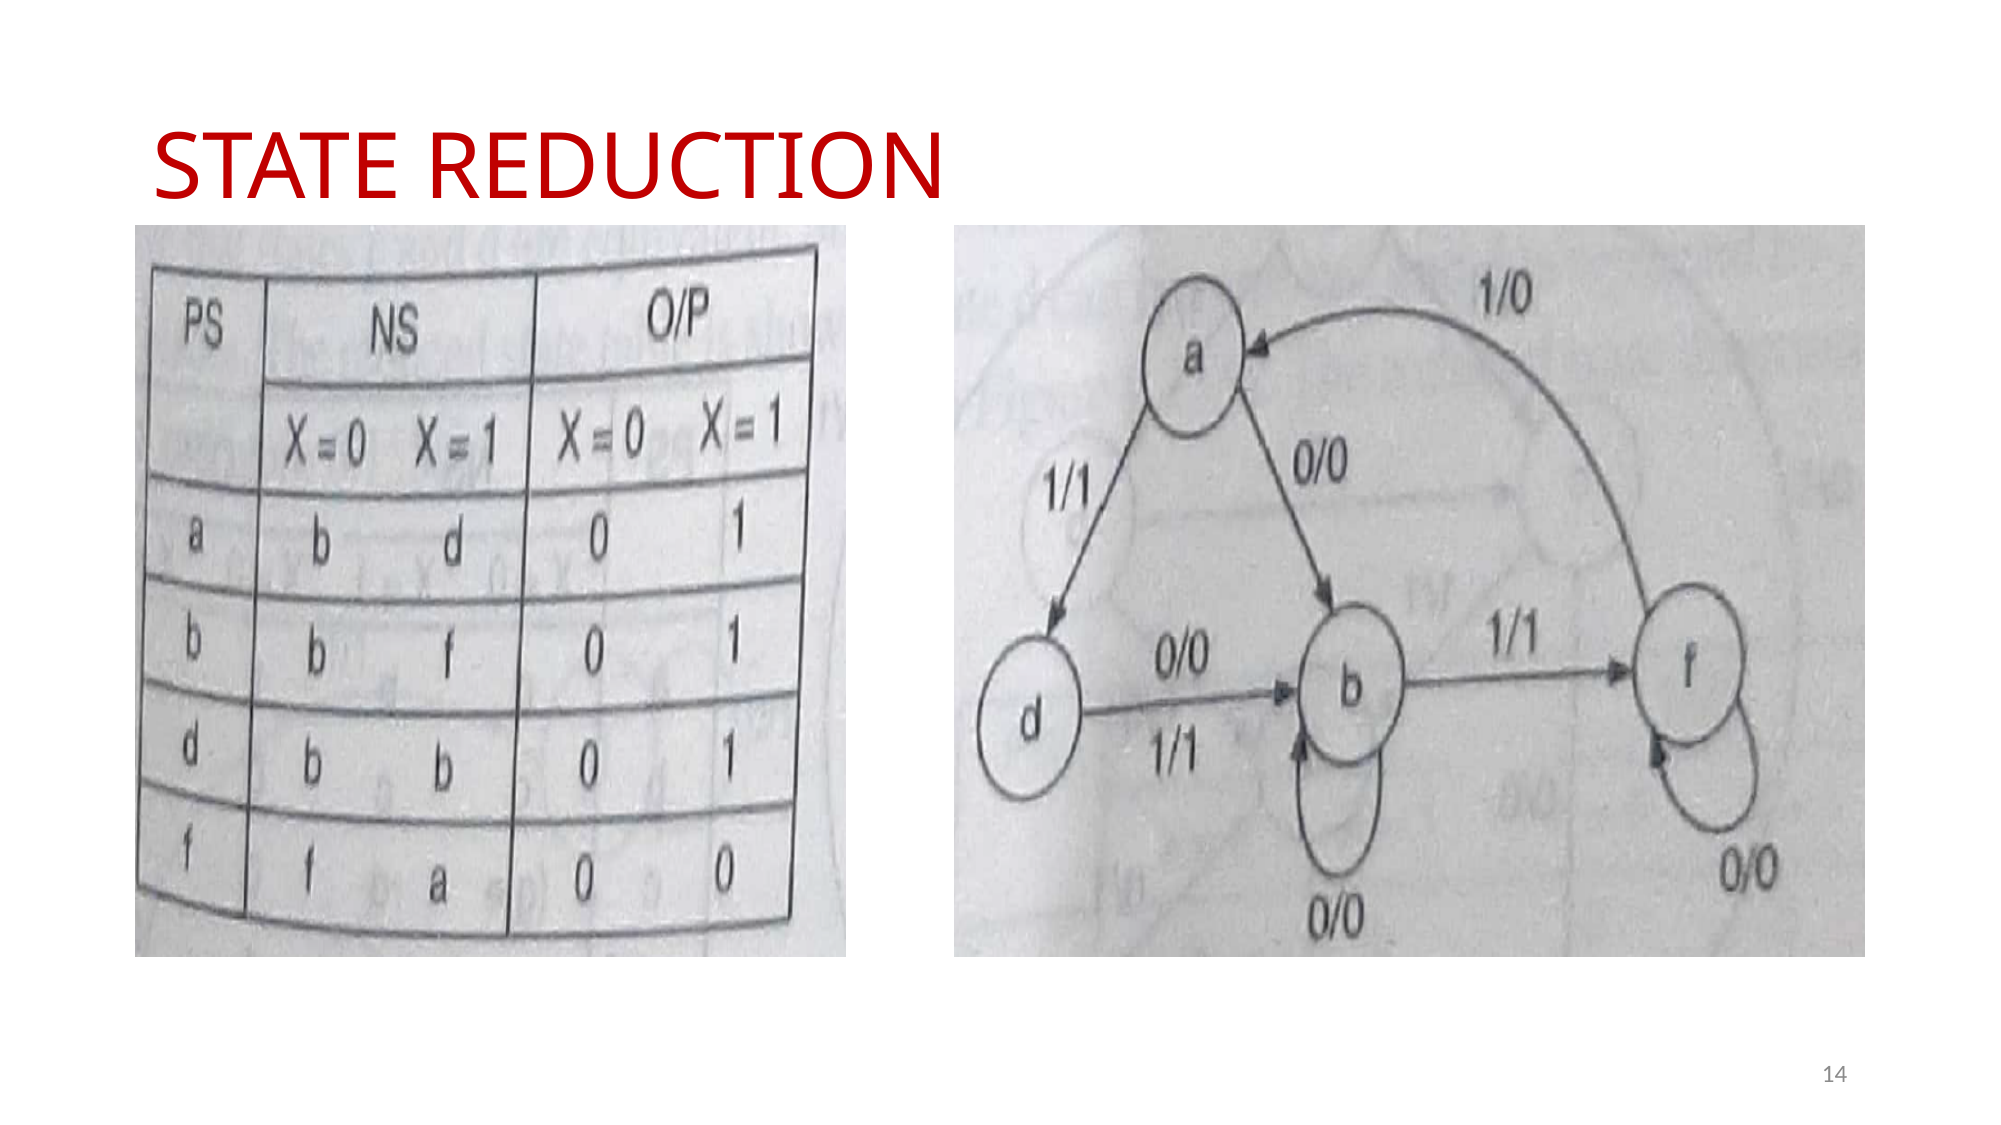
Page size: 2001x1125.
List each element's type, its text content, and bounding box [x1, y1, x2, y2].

picture [135, 225, 846, 957]
slide_number 14 [1412, 1042, 1863, 1103]
picture [954, 225, 1865, 957]
title STATE REDUCTION [137, 59, 1863, 278]
